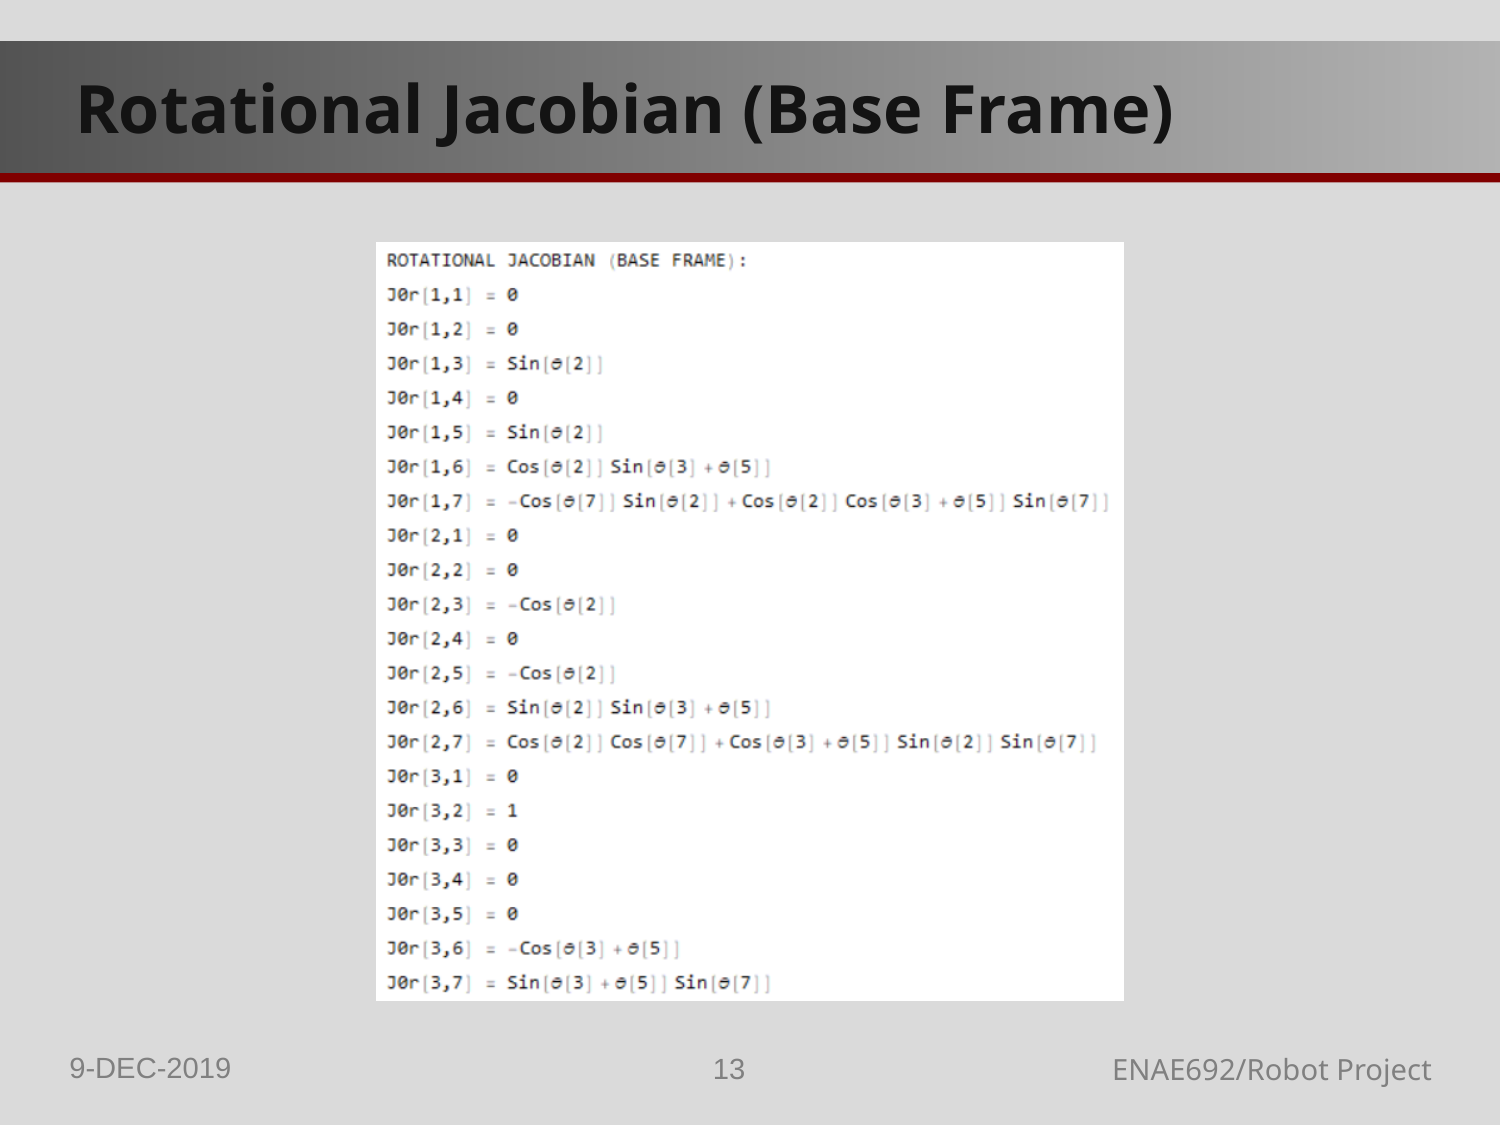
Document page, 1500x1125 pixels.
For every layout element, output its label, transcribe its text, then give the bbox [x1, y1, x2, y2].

picture [376, 241, 1124, 1002]
title Rotational Jacobian (Base Frame) [0, 41, 1500, 173]
slide_number 13 [603, 1042, 856, 1104]
slide_number 9-DEC-2019 [54, 1041, 407, 1103]
footer ENAE692/Robot Project [954, 1043, 1448, 1102]
